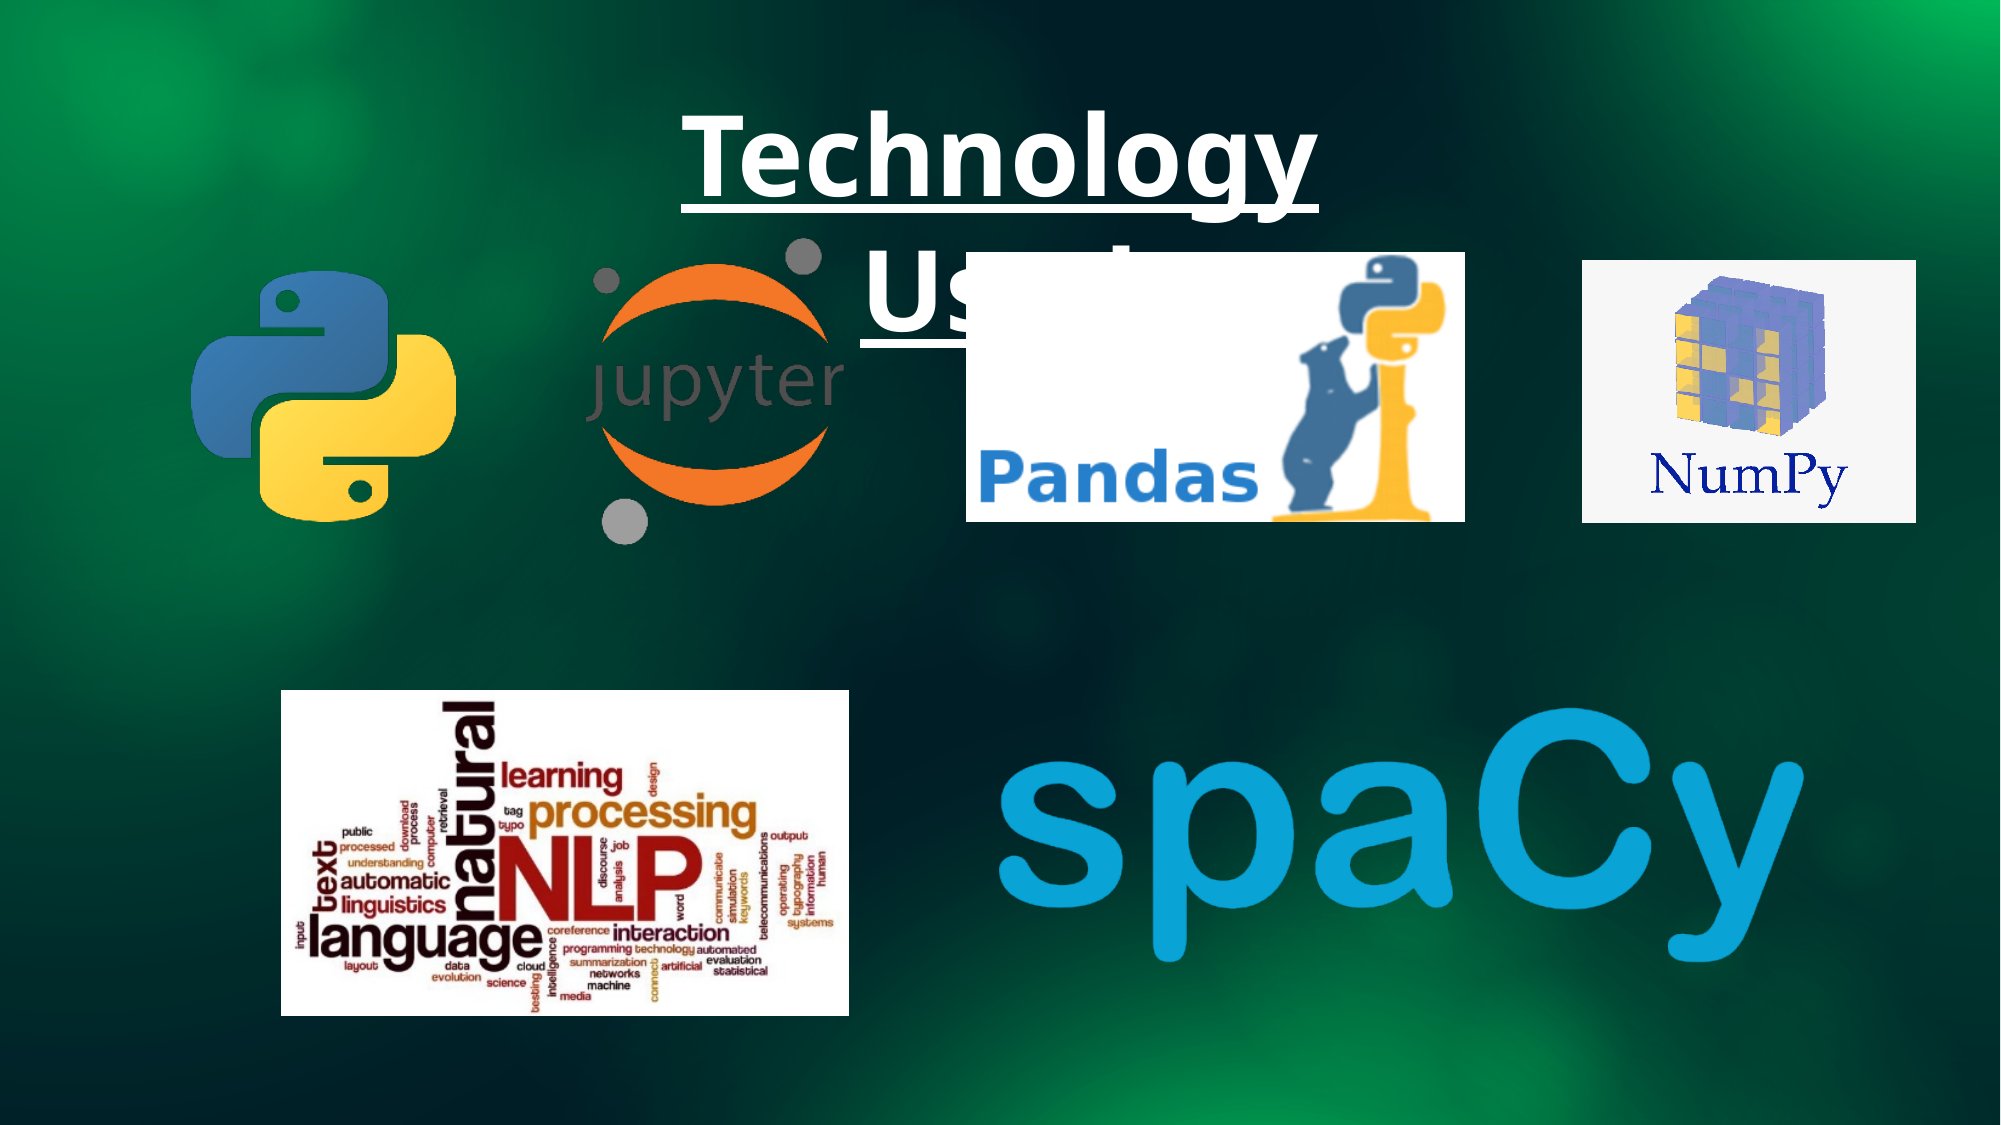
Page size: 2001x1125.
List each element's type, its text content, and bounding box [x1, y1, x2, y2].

picture [0, 0, 2001, 1125]
title Technology Used [582, 68, 1418, 252]
